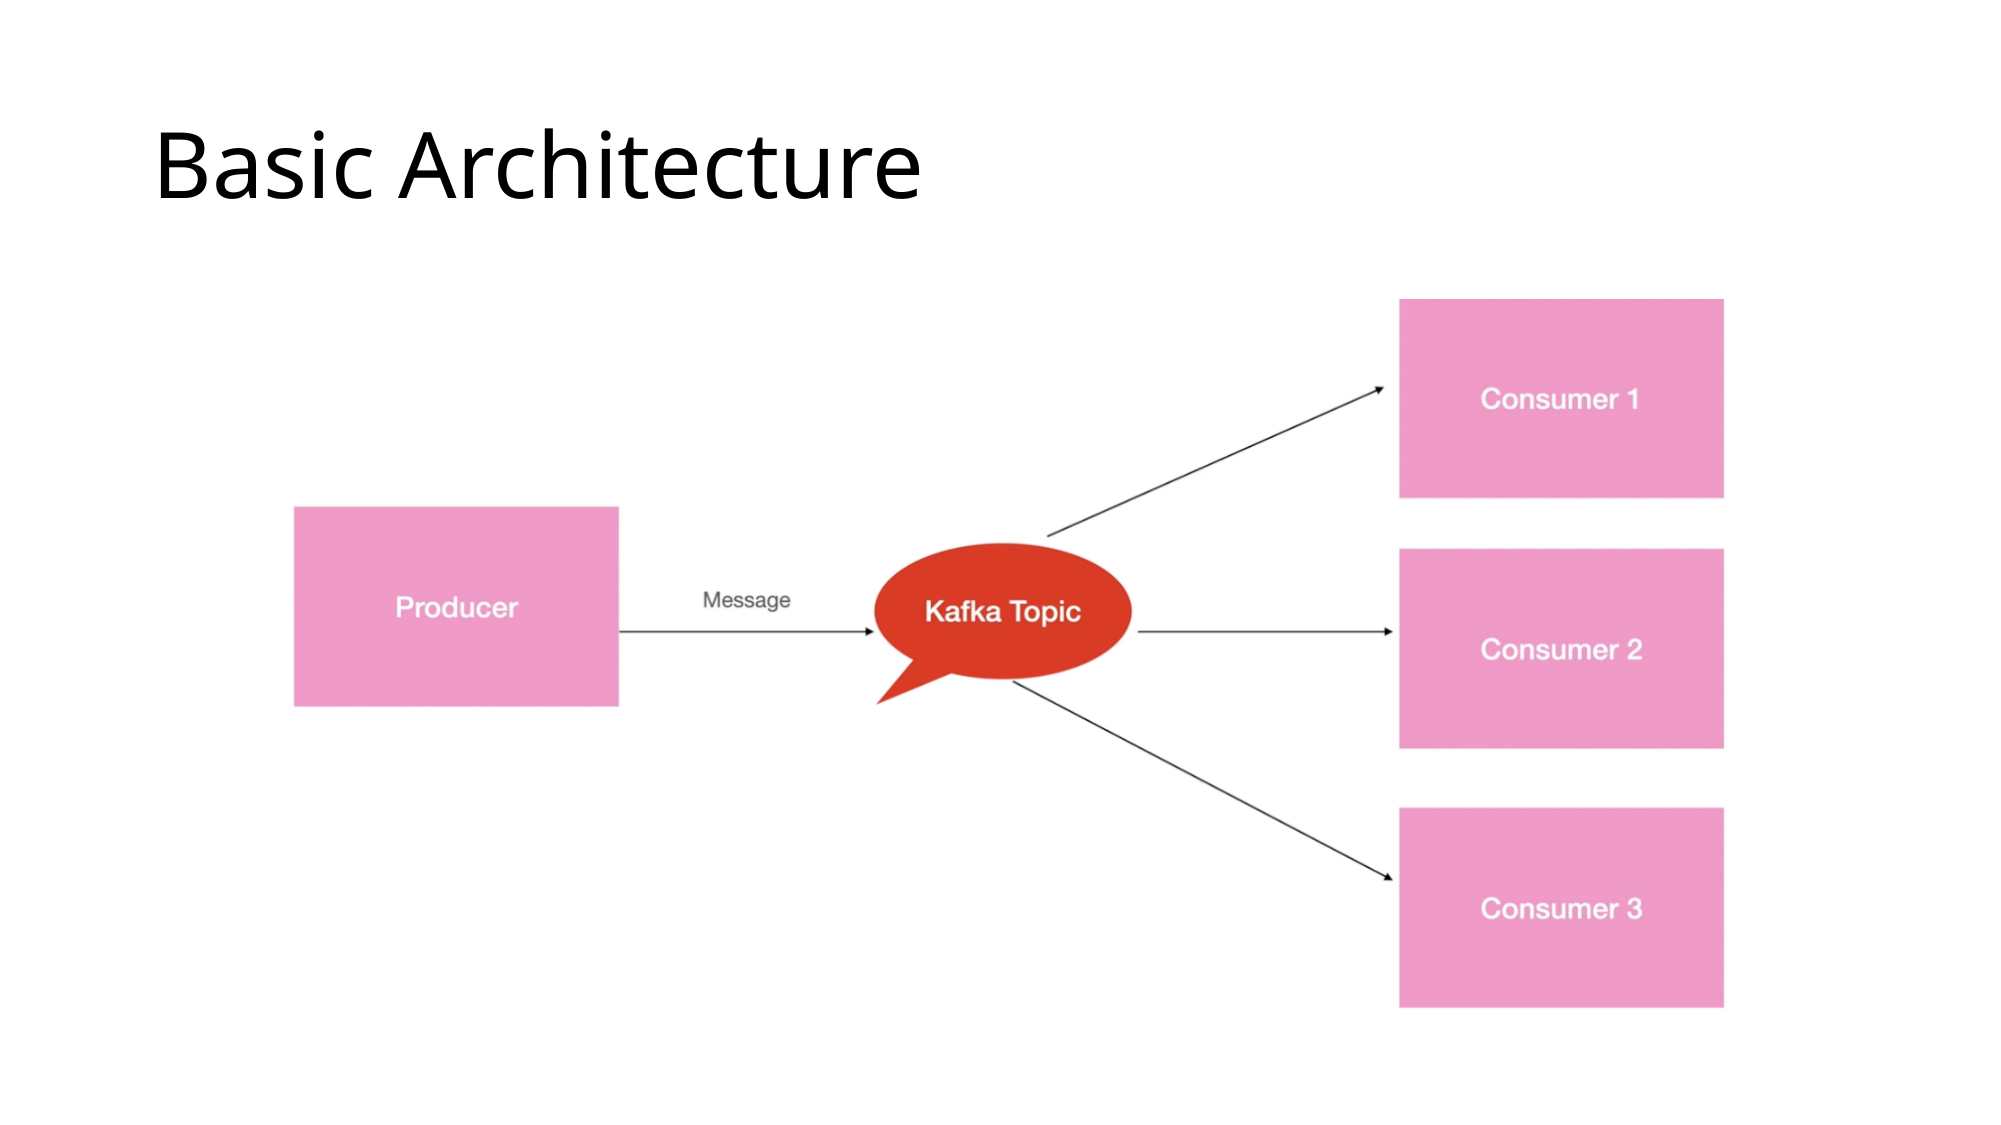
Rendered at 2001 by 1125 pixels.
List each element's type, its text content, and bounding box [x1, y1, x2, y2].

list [249, 299, 1750, 1014]
title Basic Architecture [137, 59, 1863, 278]
